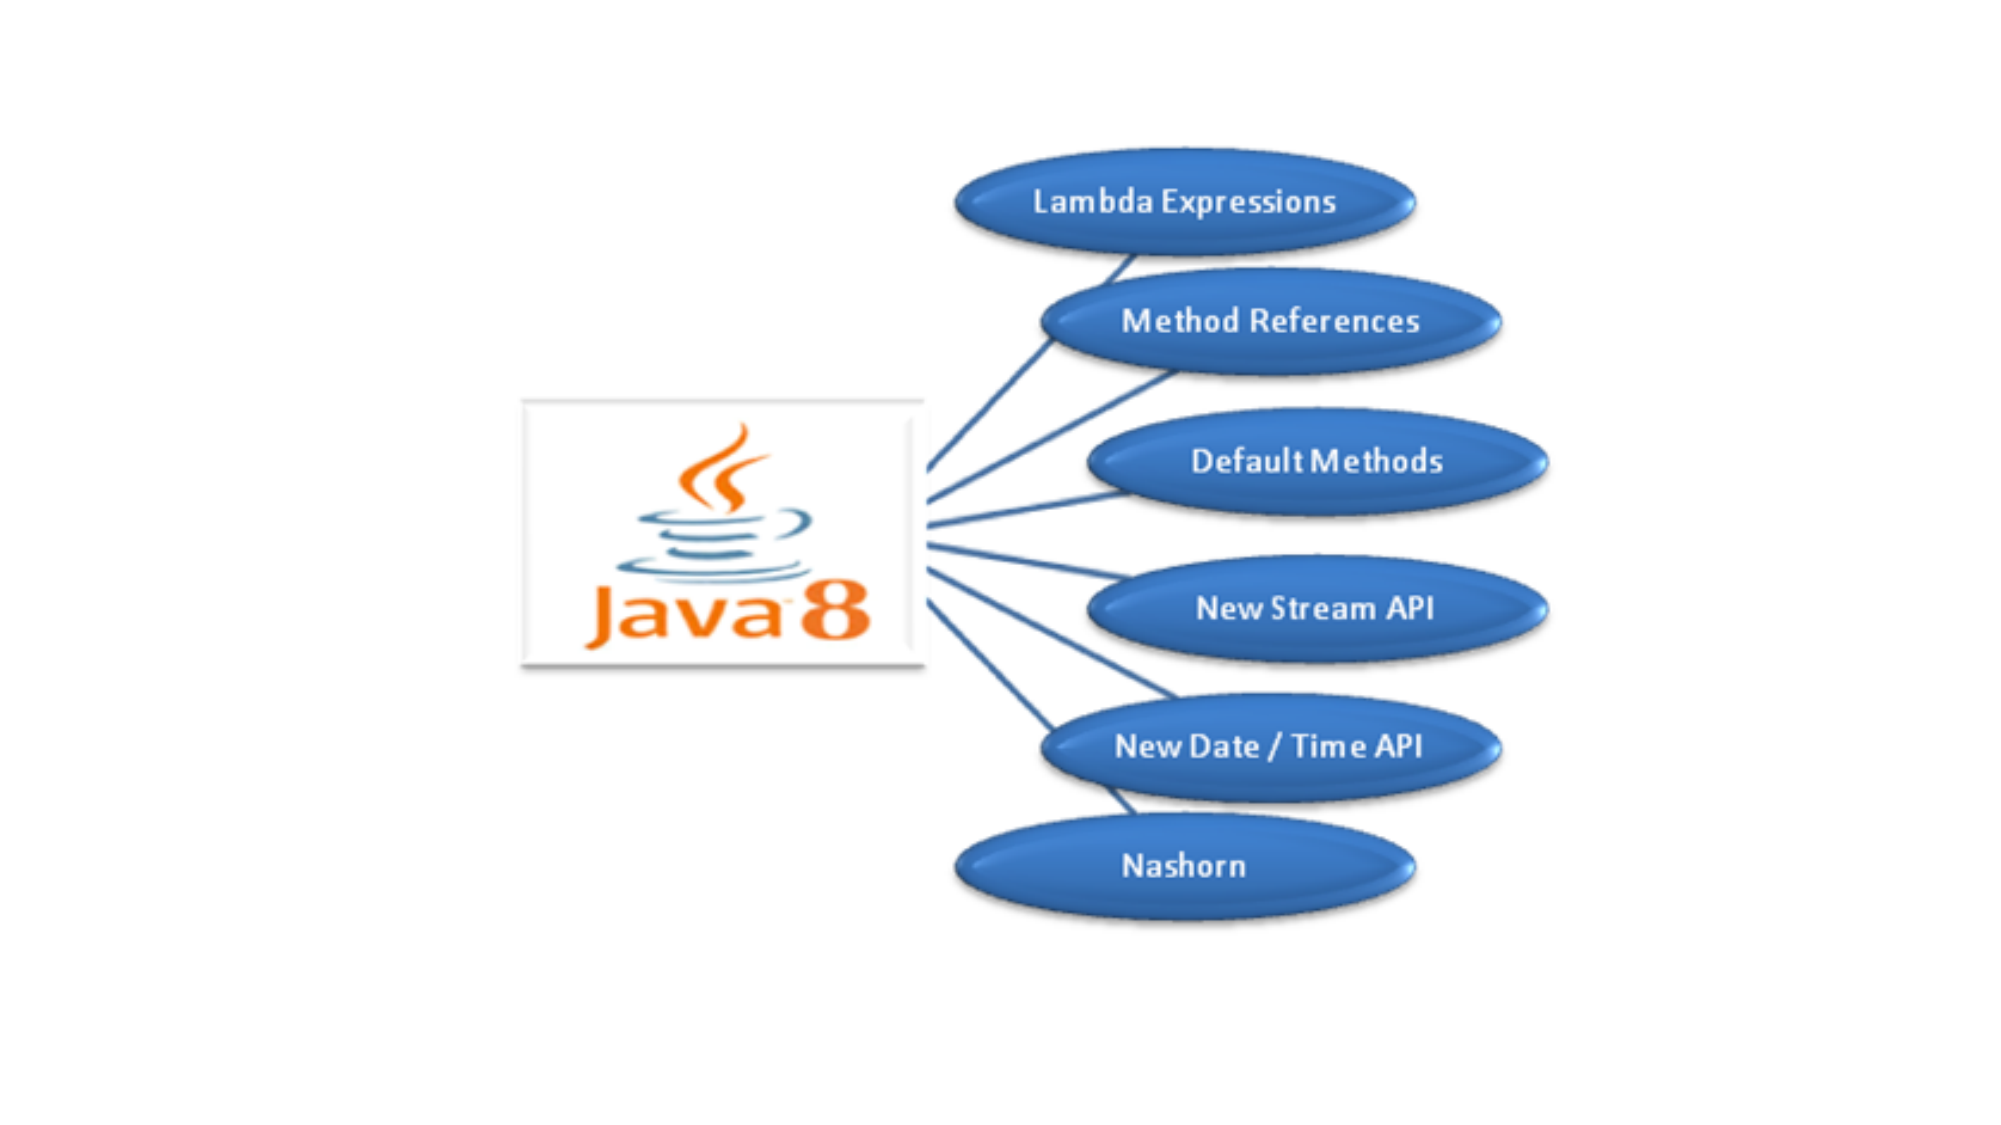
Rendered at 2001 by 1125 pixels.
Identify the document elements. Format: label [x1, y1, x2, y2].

picture [502, 137, 1566, 945]
